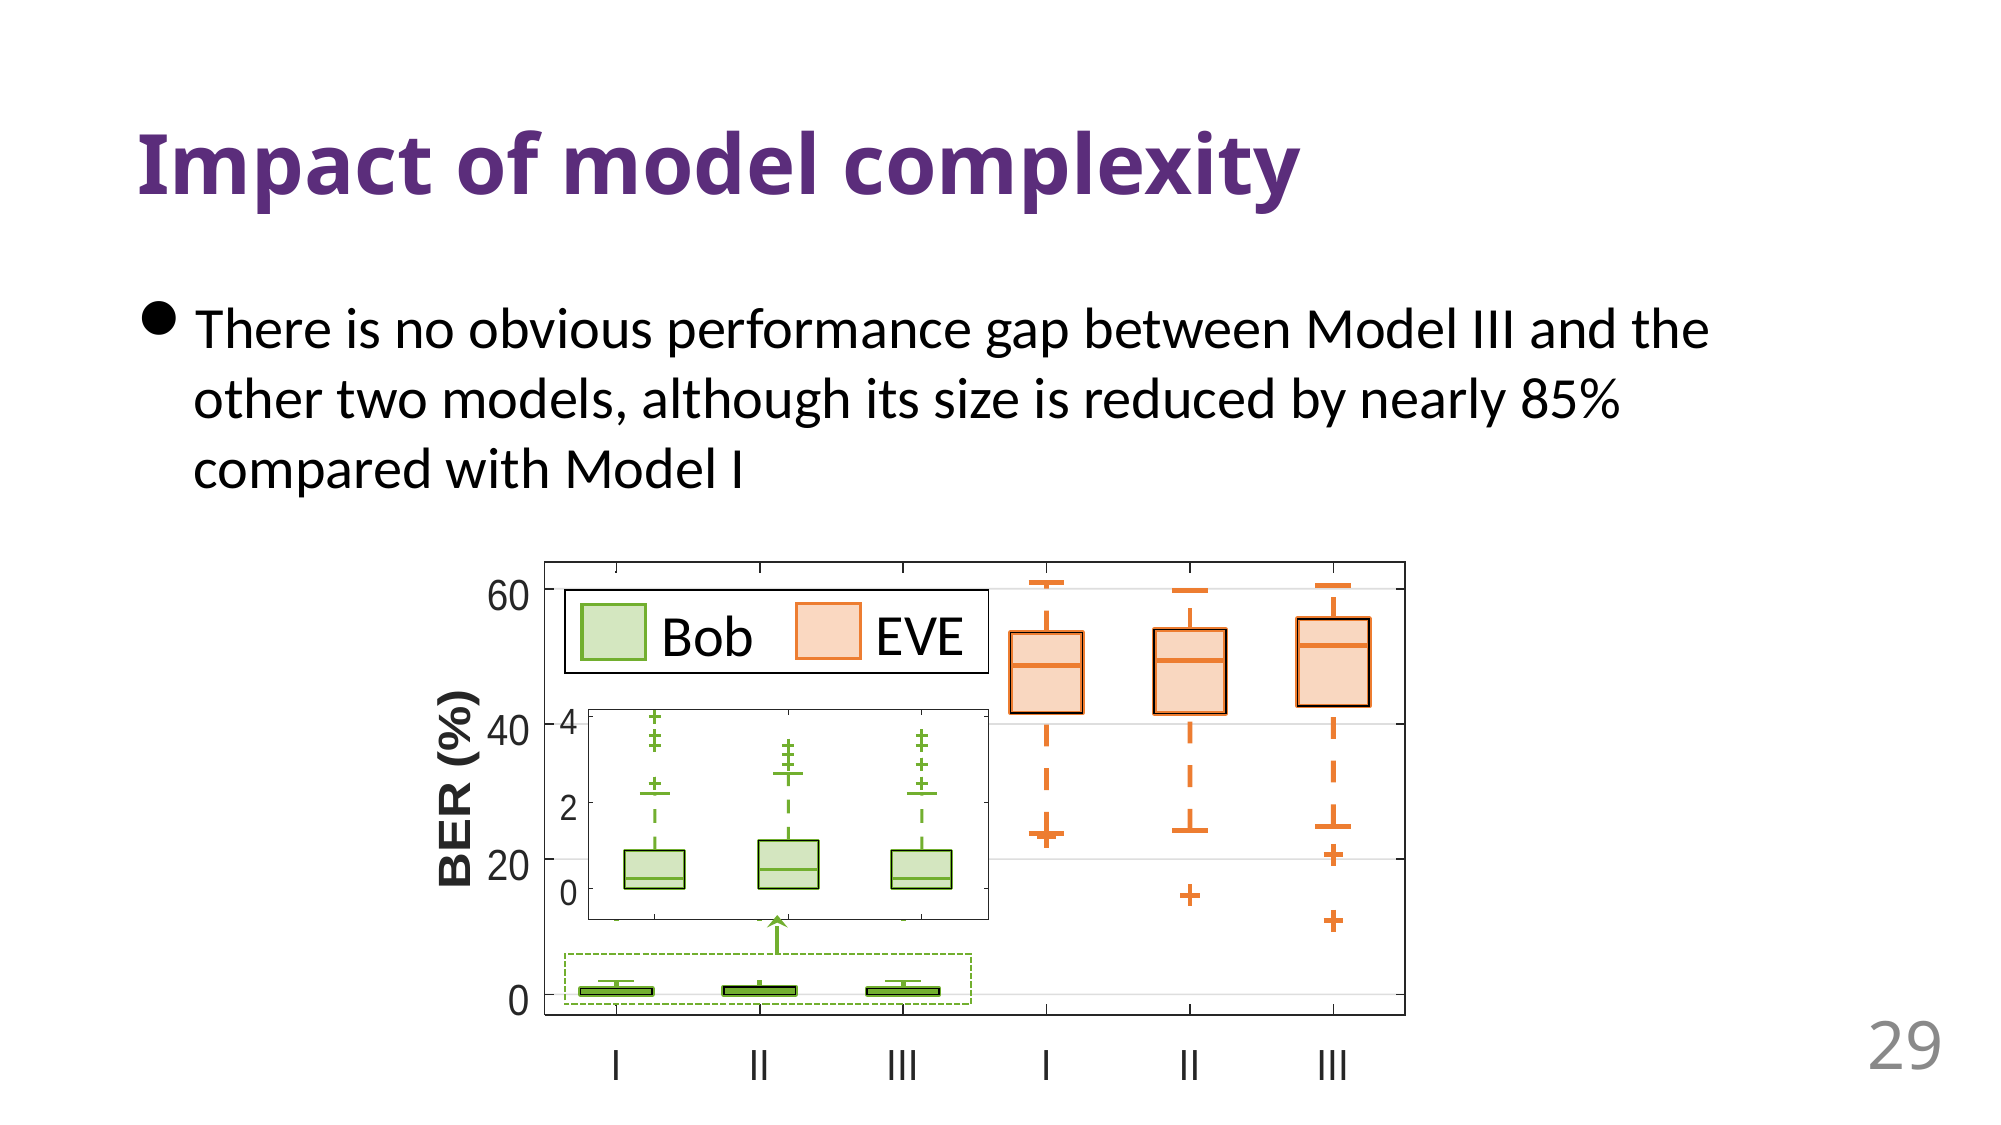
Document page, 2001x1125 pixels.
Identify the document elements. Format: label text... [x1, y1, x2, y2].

text_box 29 [1861, 1049, 1966, 1094]
text_box There is no obvious performance gap between Model III and the other two models, although its size is reduced by nearly 85% compared with Model I [122, 283, 1829, 508]
text_box Impact of model complexity [122, 103, 1805, 219]
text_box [399, 520, 1507, 1086]
